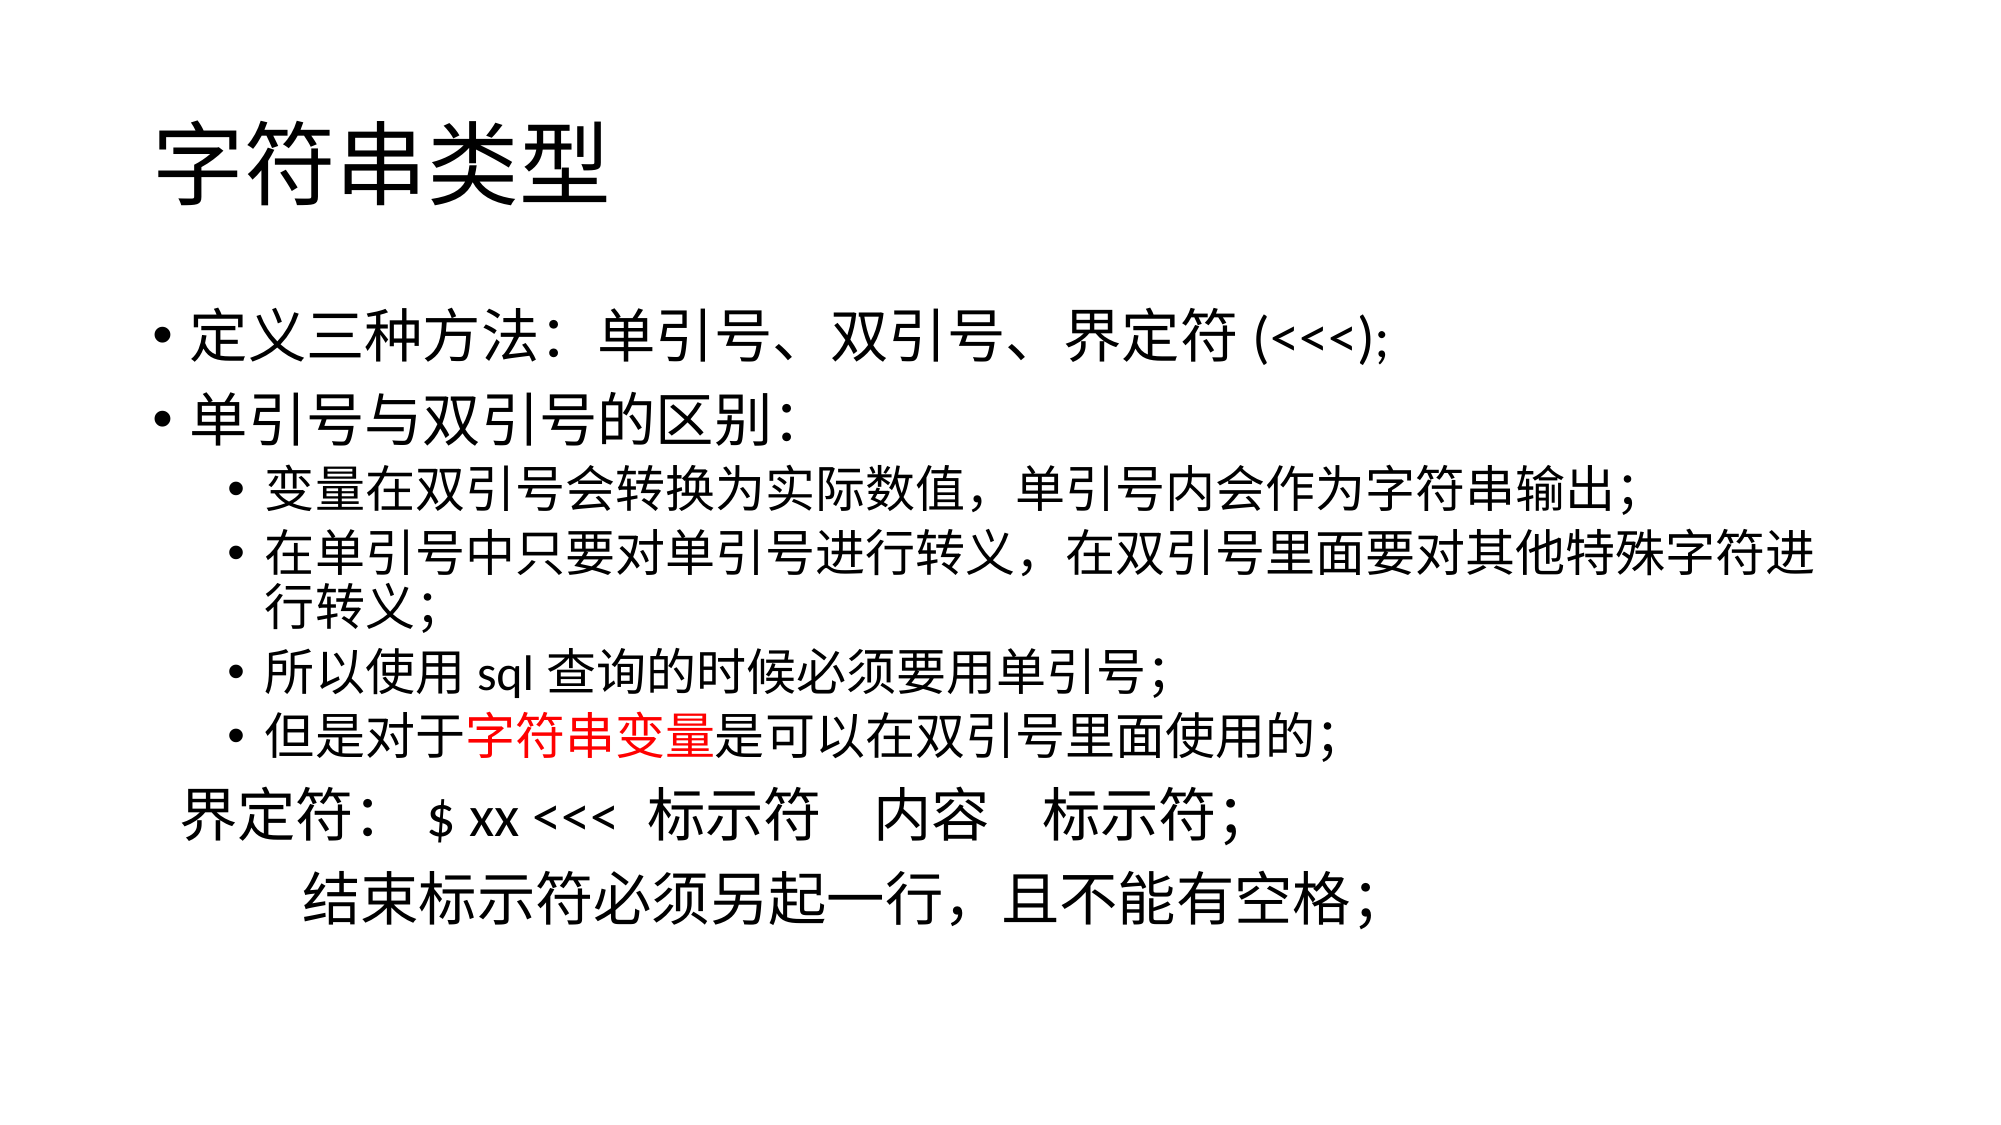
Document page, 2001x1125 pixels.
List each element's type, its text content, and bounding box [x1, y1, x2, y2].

list 定义三种方法：单引号、双引号、界定符(<<<); 单引号与双引号的区别： 变量在双引号会转换为实际数值，单引号内会作为字符串输出； 在单引号中只要对单引号进行转义，在双引号里面要对其他特殊字符进行转义； 所以使用sql查询的时候必须要用单引号； 但是对于字符串变量是可以在双引号里面使用的； 界定符：$ xx <<< 标示符 内容 标示符； 结束标示符必须另起一行，且不能有空格； [137, 299, 1863, 1014]
title 字符串类型 [137, 59, 1863, 278]
